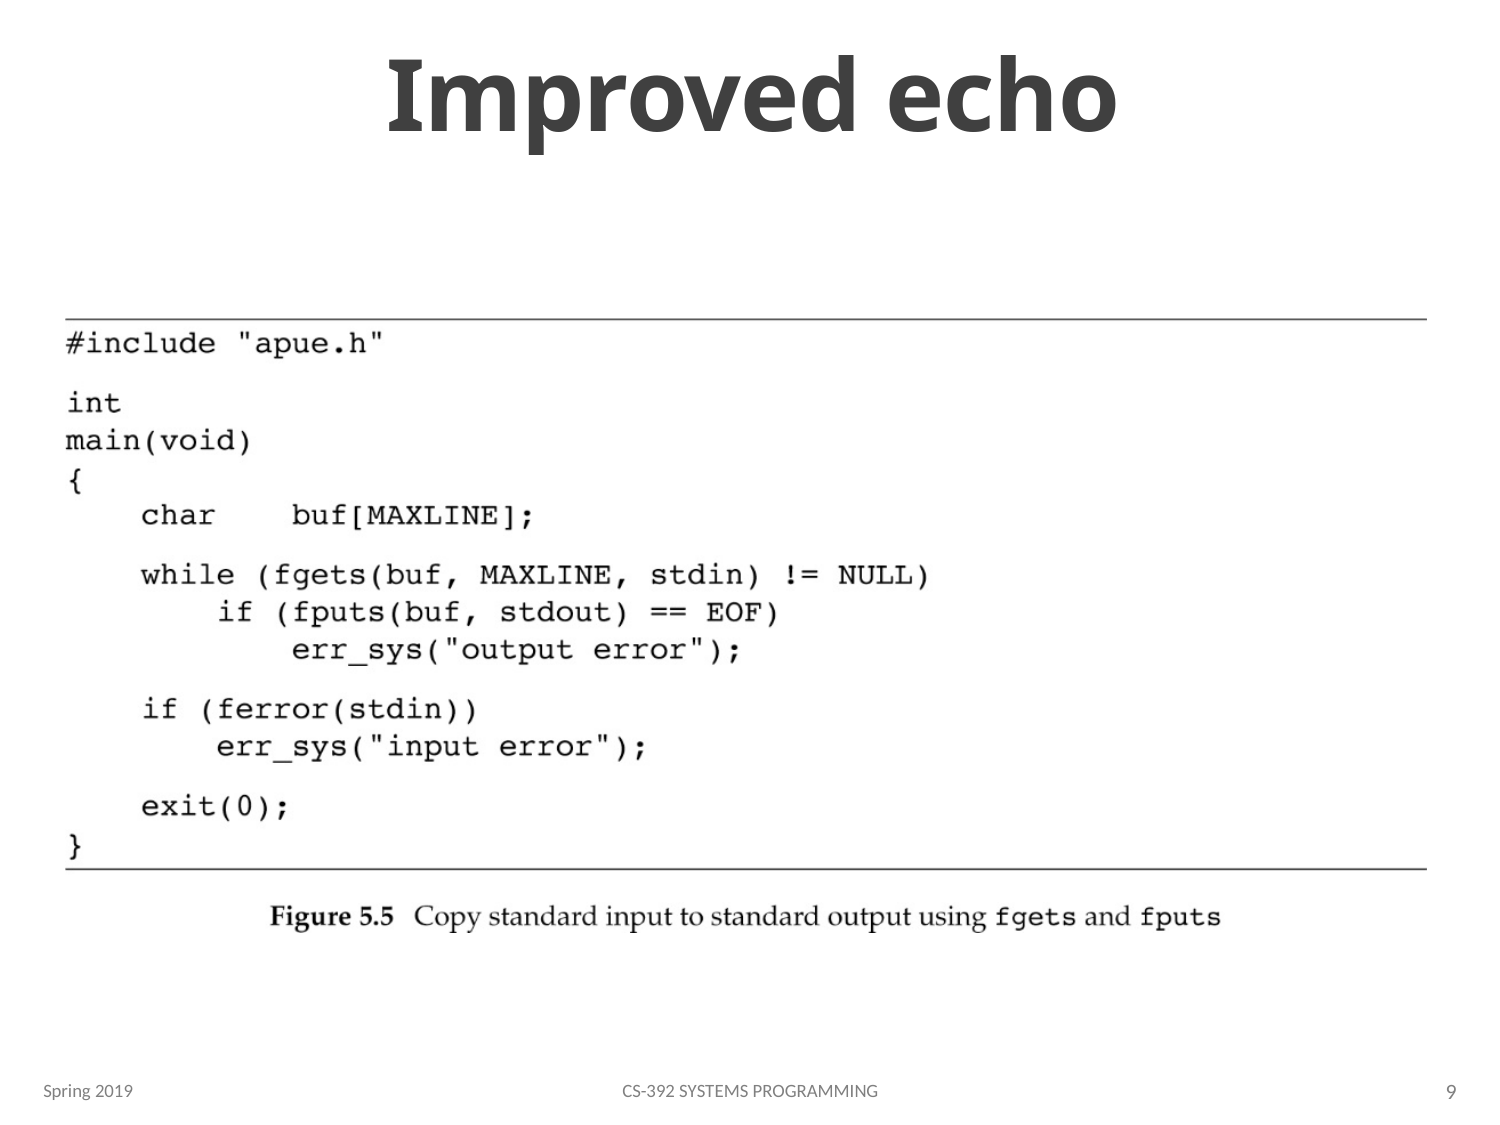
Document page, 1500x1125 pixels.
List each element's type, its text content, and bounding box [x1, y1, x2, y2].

footer CS-392 Systems Programming [453, 1059, 1047, 1120]
picture [64, 317, 1428, 934]
slide_number Spring 2019 [28, 1059, 333, 1120]
slide_number 9 [1310, 1060, 1472, 1121]
title Improved echo [135, 5, 1373, 160]
